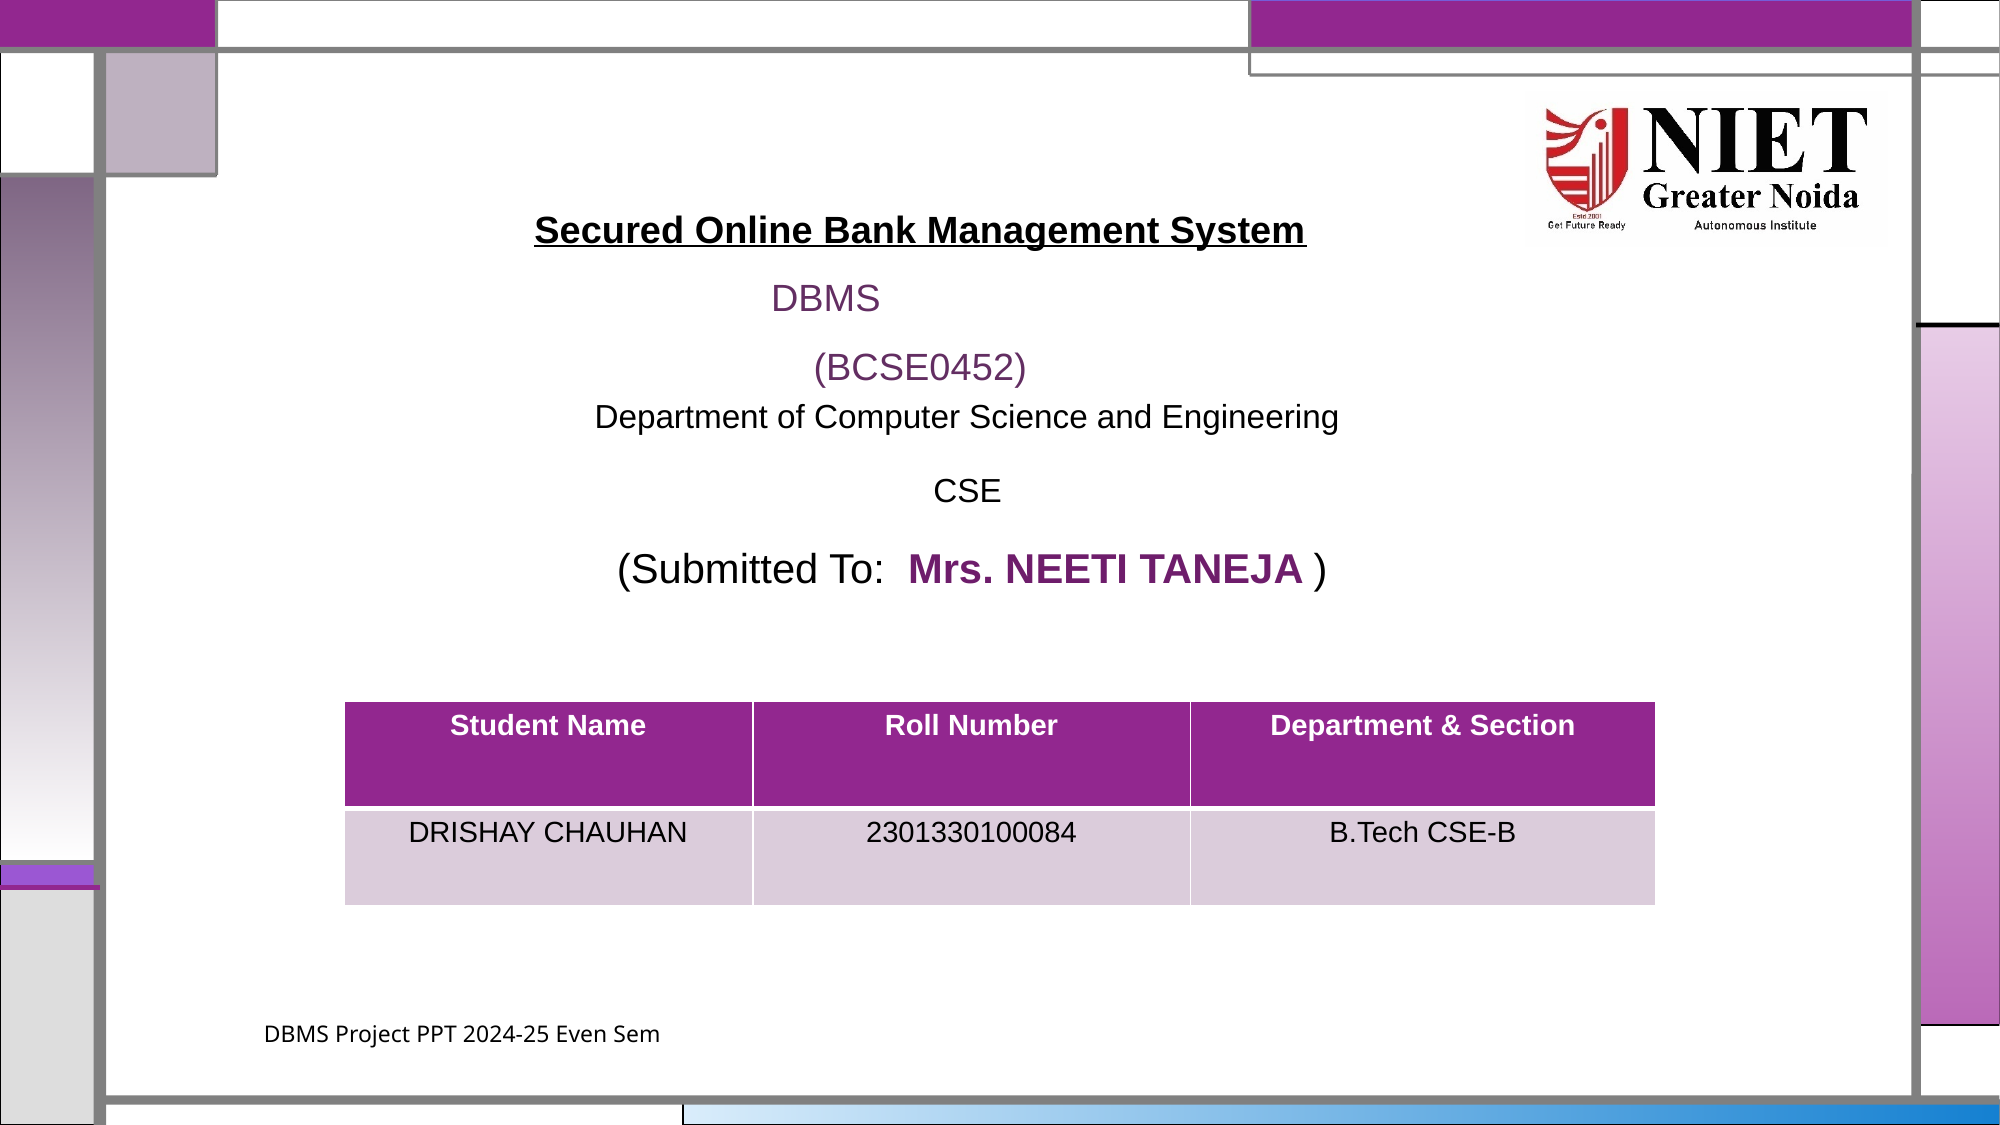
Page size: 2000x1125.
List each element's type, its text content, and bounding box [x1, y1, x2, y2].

table_cell 2301330100084 [754, 811, 1190, 905]
footer DBMS Project PPT 2024-25 Even Sem [249, 1012, 1375, 1058]
table_cell B.Tech CSE-B [1191, 811, 1655, 905]
list Department of Computer Science and Engineering CSE (Submitted To: Mrs. NEETI TANEJA ) [184, 315, 1760, 686]
table_cell DRISHAY CHAUHAN [345, 811, 752, 905]
table_header Roll Number [754, 702, 1190, 806]
title Secured Online Bank Management System DBMS (BCSE0452) [282, 174, 1559, 315]
table_header Department & Section [1191, 702, 1655, 806]
table_header Student Name [345, 702, 752, 806]
picture [1525, 91, 1888, 247]
